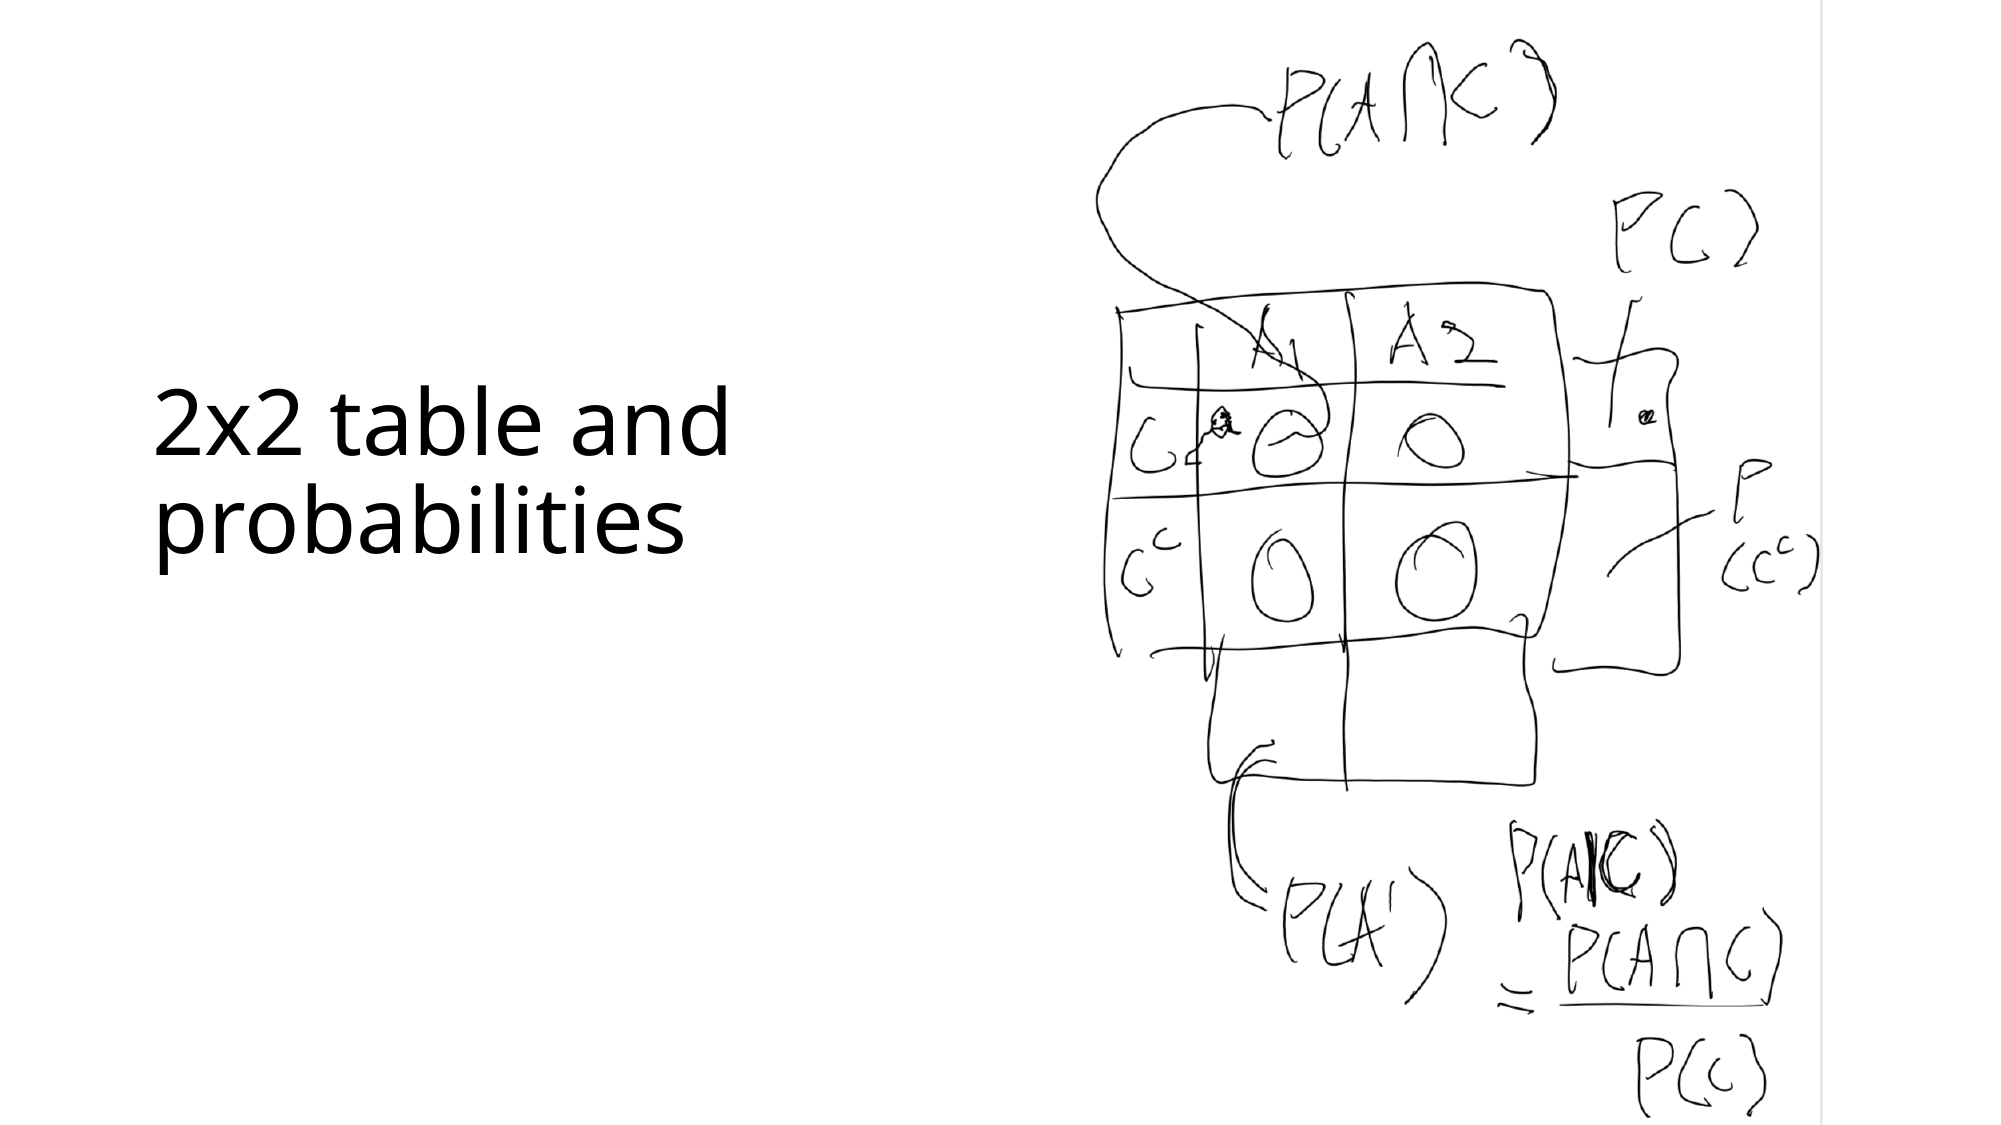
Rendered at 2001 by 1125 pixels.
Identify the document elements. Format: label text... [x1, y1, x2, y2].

title 2x2 table and probabilities [137, 107, 931, 843]
picture [992, 0, 1823, 1125]
